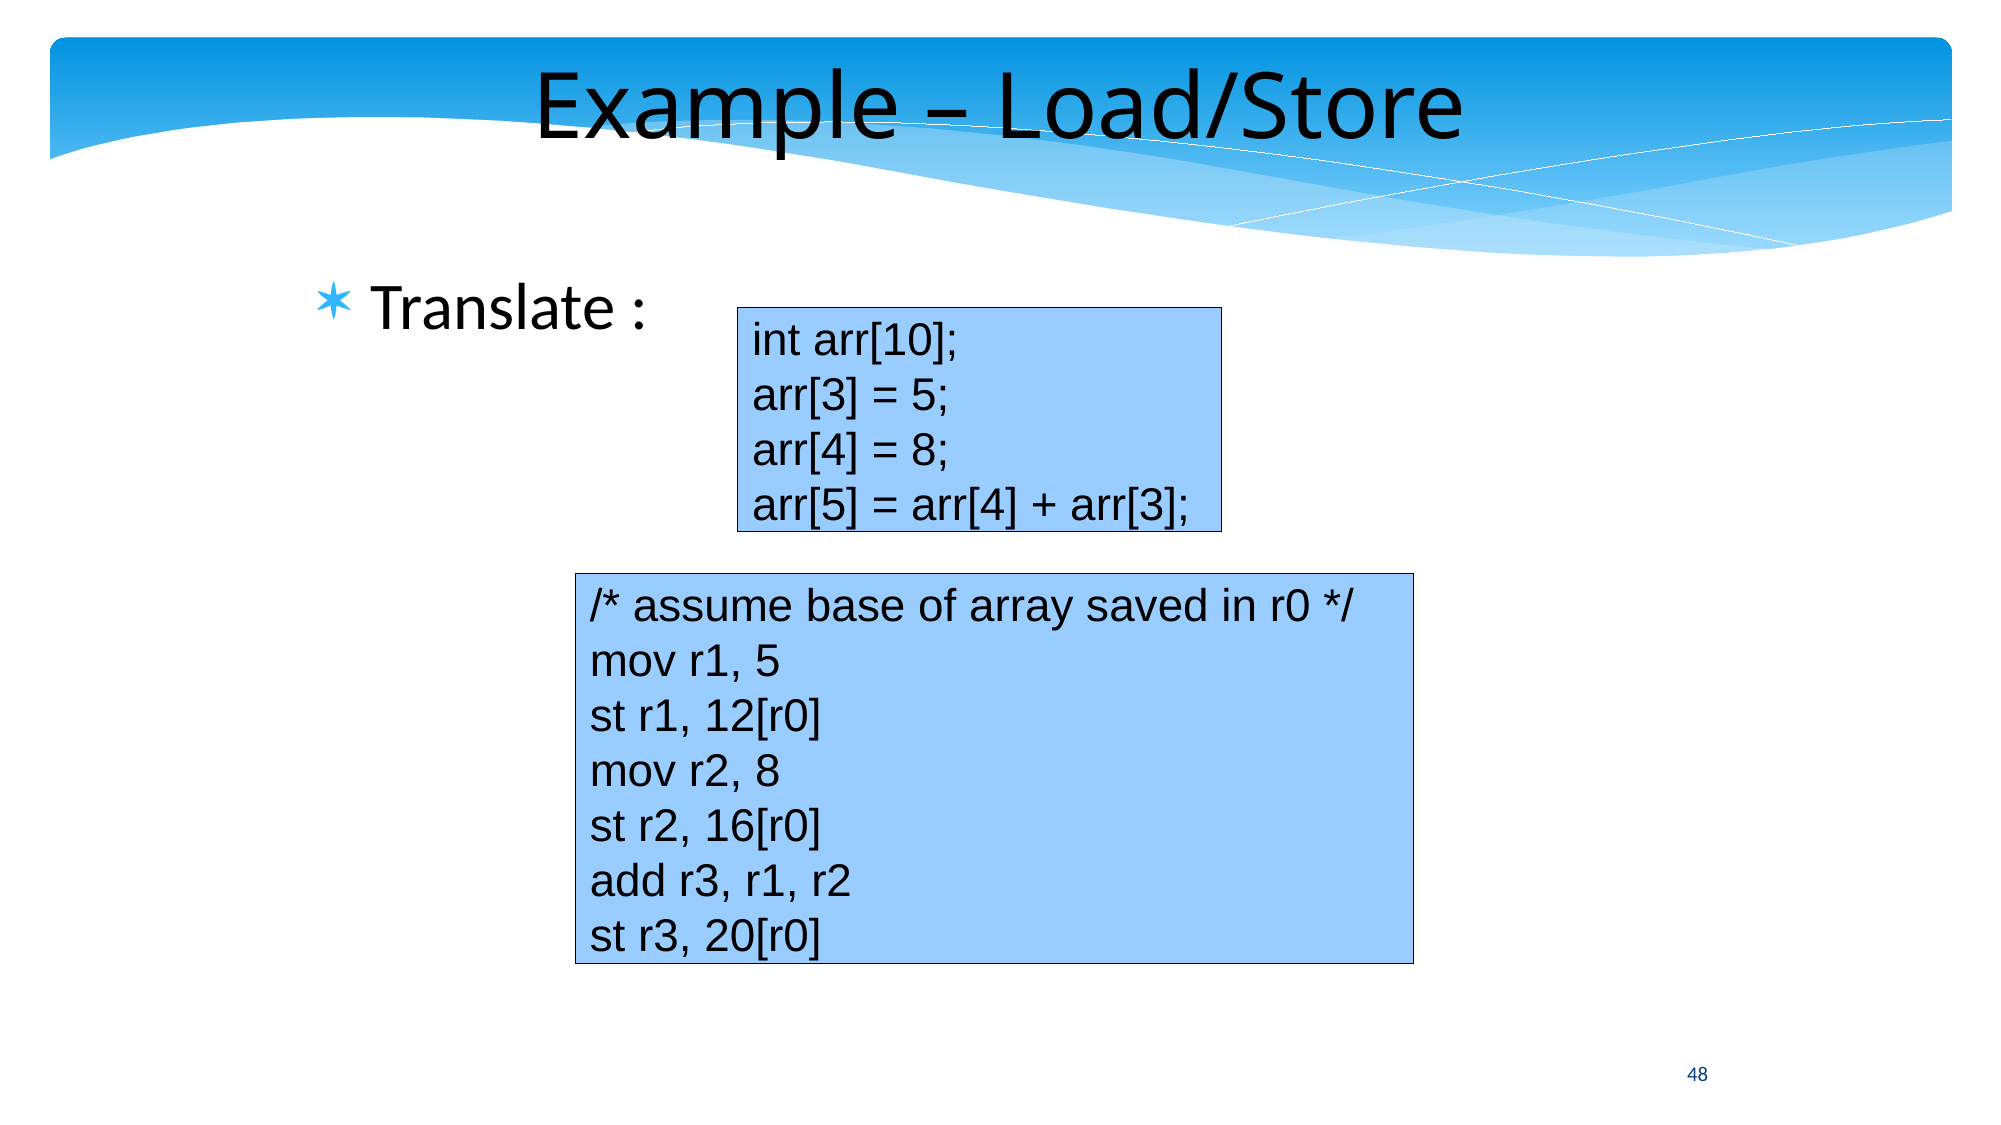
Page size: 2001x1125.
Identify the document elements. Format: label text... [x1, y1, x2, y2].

slide_number 48 [1651, 1042, 1744, 1103]
text_box int arr[10]; arr[3] = 5; arr[4] = 8; arr[5] = arr[4] + arr[3]; [737, 307, 1222, 532]
title Example – Load/Store [287, 24, 1713, 179]
text_box /* assume base of array saved in r0 */ mov r1, 5 st r1, 12[r0] mov r2, 8 st r2, 16[r0] add r3, r1, r2 st r3, 20[r0] [575, 573, 1414, 964]
list Translate : [300, 262, 1700, 1005]
